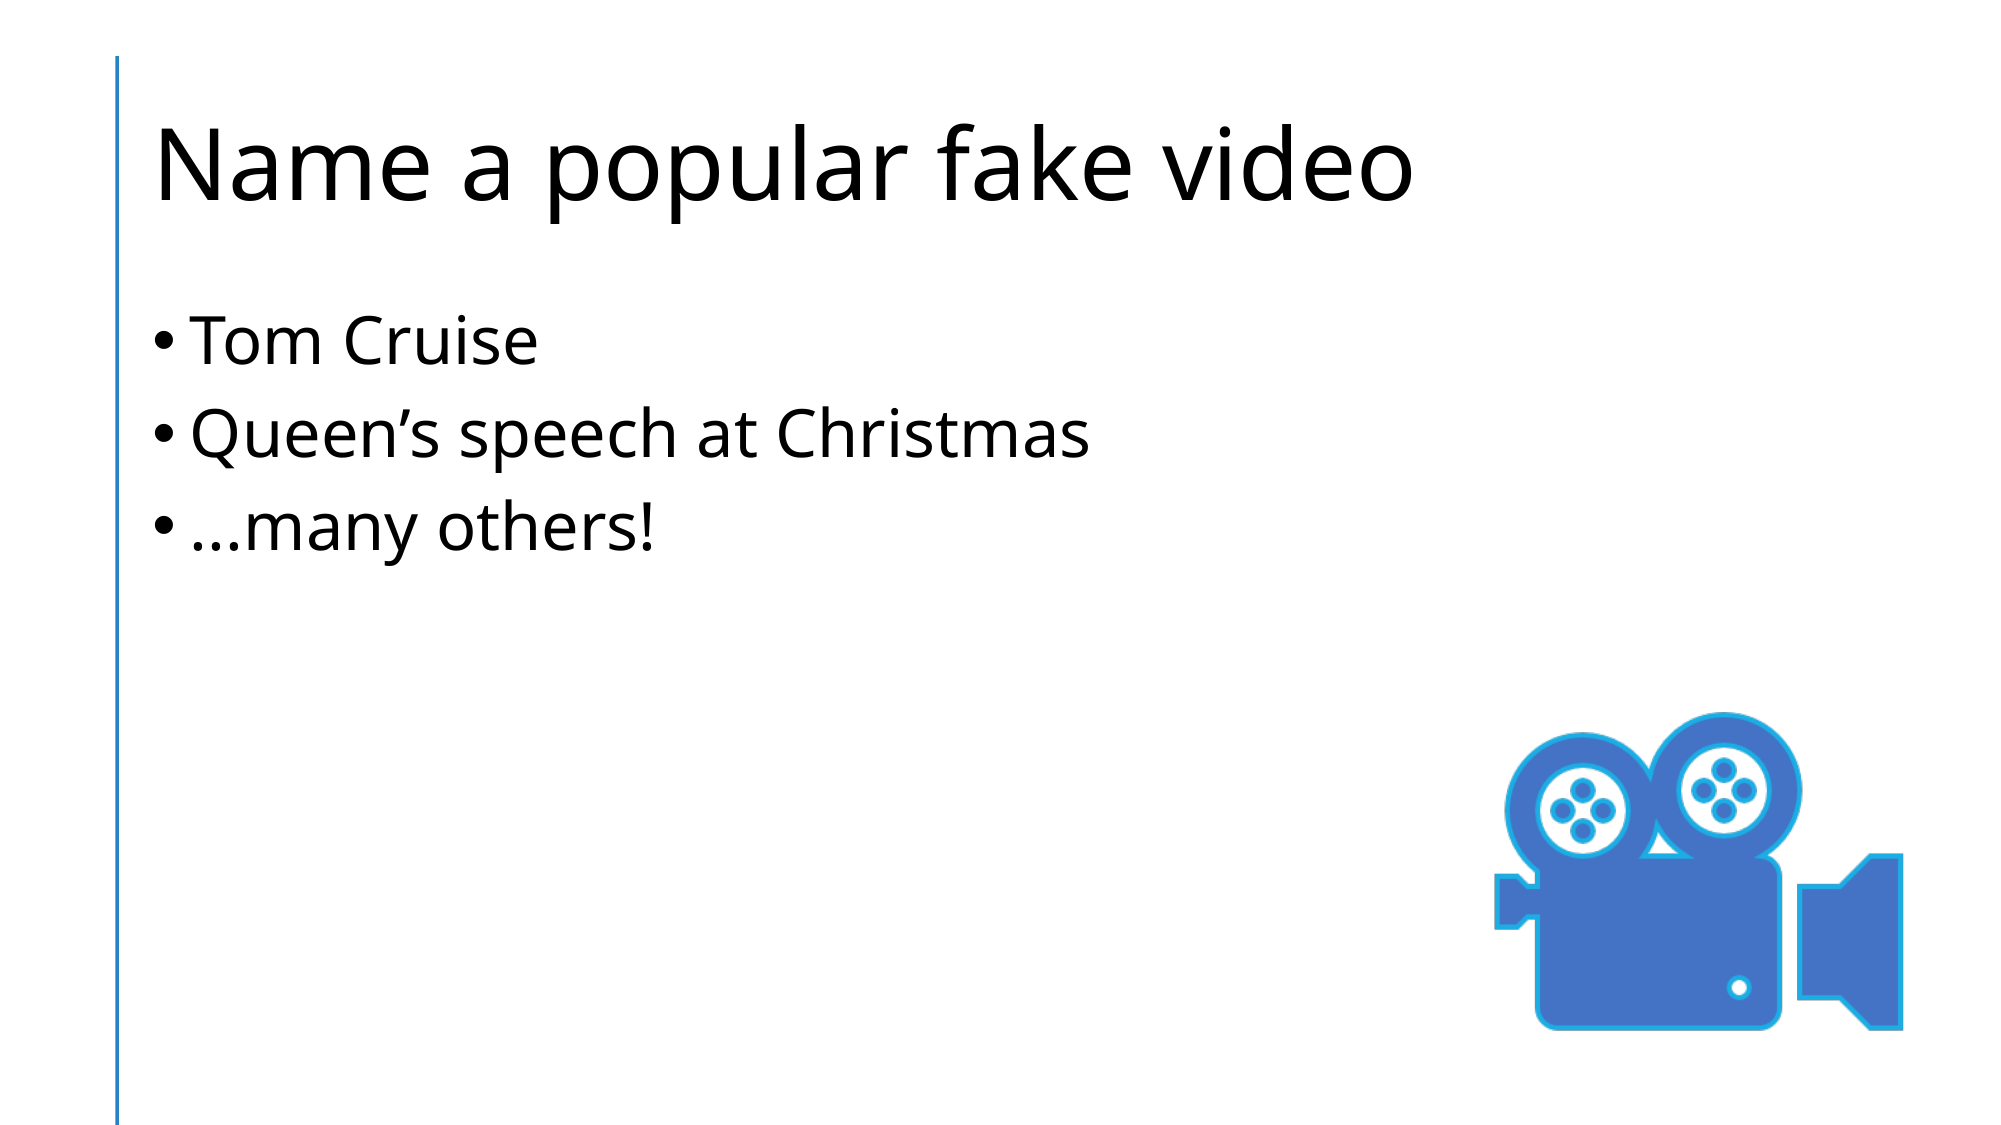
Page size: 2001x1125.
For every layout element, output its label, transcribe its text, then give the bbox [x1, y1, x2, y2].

picture [1457, 629, 1941, 1114]
title Name a popular fake video [137, 59, 1863, 278]
list Tom Cruise Queen’s speech at Christmas ...many others! [137, 299, 1863, 1014]
